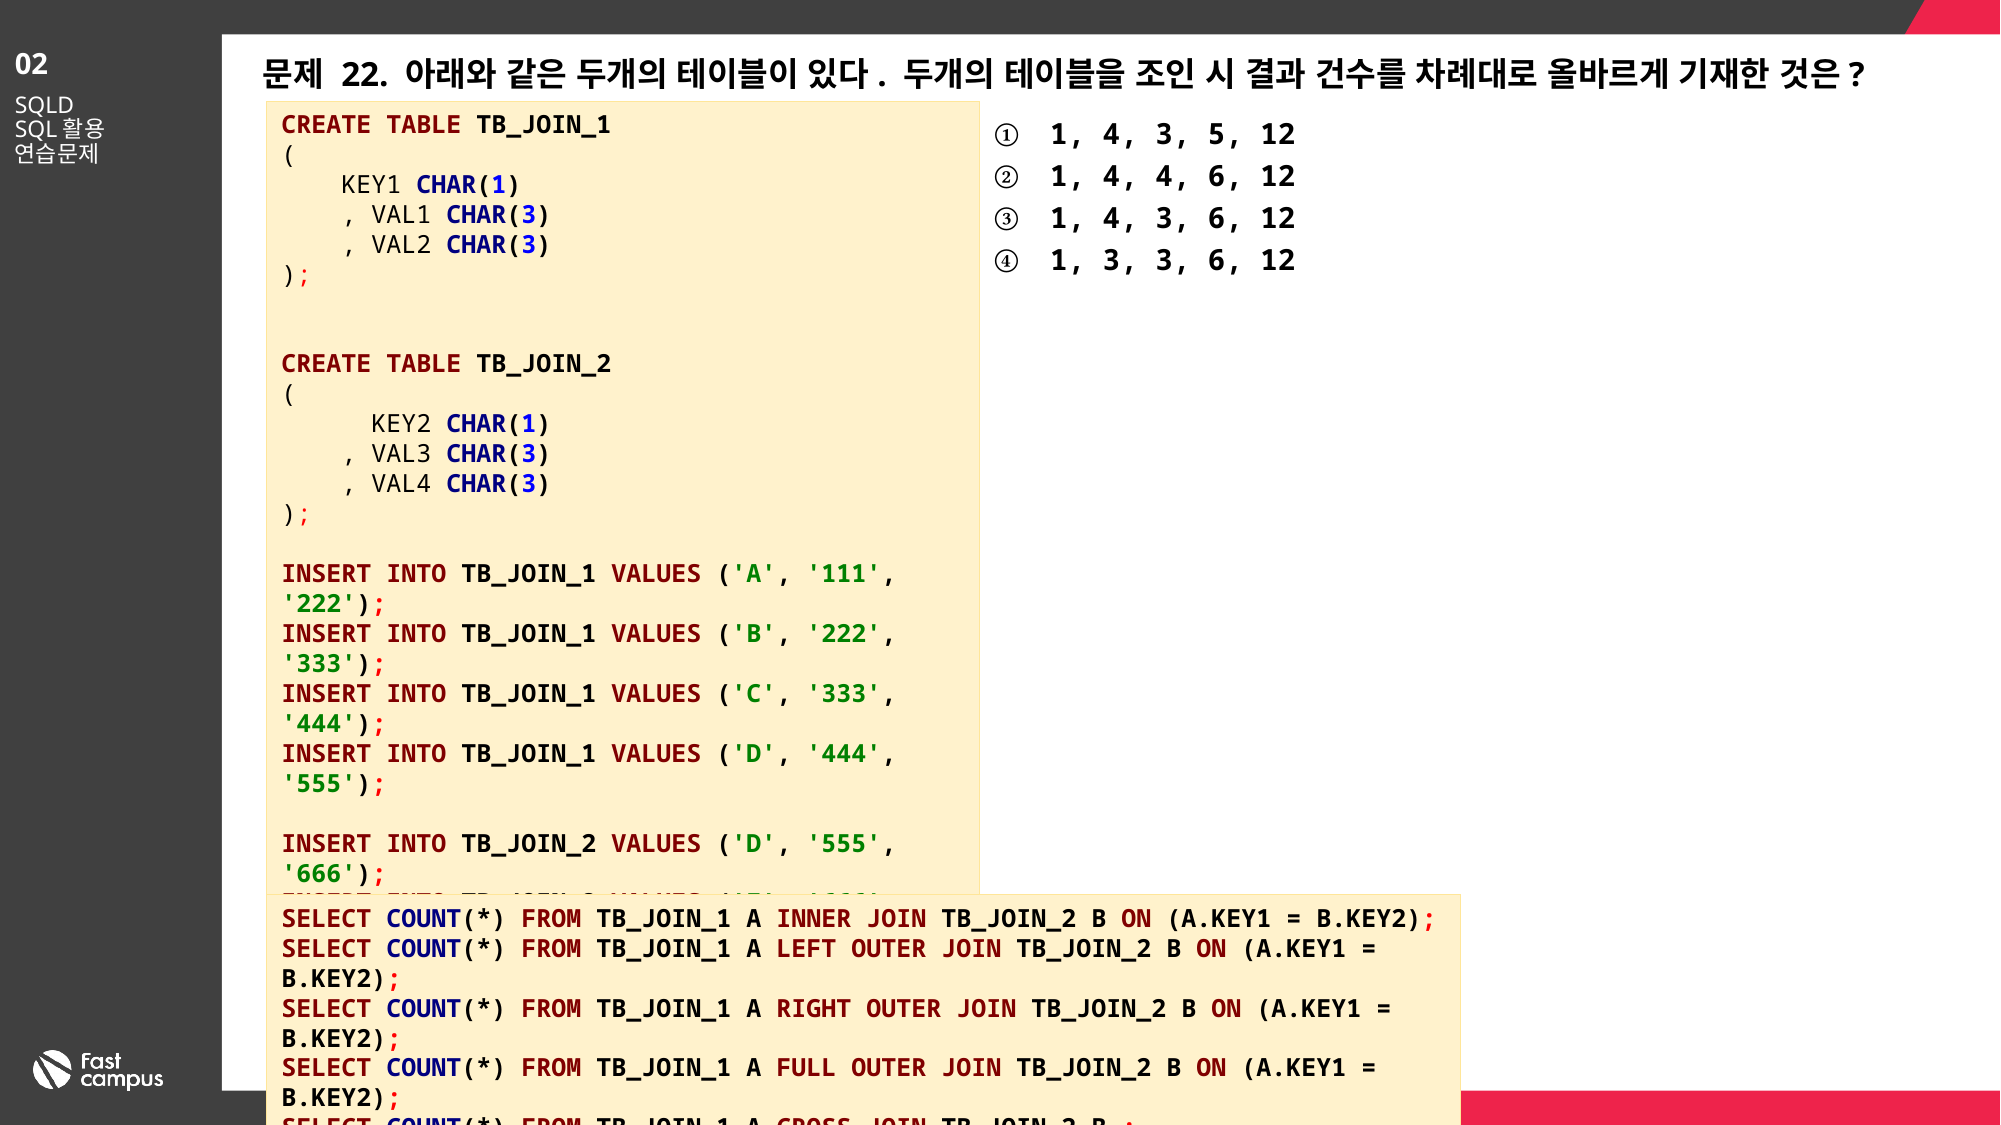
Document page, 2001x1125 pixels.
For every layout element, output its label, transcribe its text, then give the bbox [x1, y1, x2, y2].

picture [33, 1050, 163, 1091]
list 02 [0, 41, 223, 86]
text_box 1, 4, 3, 5, 12 1, 4, 4, 6, 12 1, 4, 3, 6, 12 1, 3, 3, 6, 12 [979, 101, 1336, 284]
text_box SELECT COUNT(*) FROM TB_JOIN_1 A INNER JOIN TB_JOIN_2 B ON (A.KEY1 = B.KEY2); SELECT COUNT(*) FROM TB_JOIN_1 A LEFT OUTER JOIN TB_JOIN_2 B ON (A.KEY1 = B.KEY2); SELECT COUNT(*) FROM TB_JOIN_1 A RIGHT OUTER JOIN TB_JOIN_2 B ON (A.KEY1 = B.KEY2); SELECT COUNT(*) FROM TB_JOIN_1 A FULL OUTER JOIN TB_JOIN_2 B ON (A.KEY1 = B.KEY2); SELECT COUNT(*) FROM TB_JOIN_1 A CROSS JOIN TB_JOIN_2 B ; [266, 894, 1461, 1125]
list SQLD SQL활용 연습문제 [0, 86, 223, 291]
text_box 문제 22. 아래와 같은 두개의 테이블이 있다. 두개의 테이블을 조인 시 결과 건수를 차례대로 올바르게 기재한 것은? [248, 45, 1967, 101]
text_box CREATE TABLE TB_JOIN_1 ( KEY1 CHAR(1) , VAL1 CHAR(3) , VAL2 CHAR(3) ); CREATE TABLE TB_JOIN_2 ( KEY2 CHAR(1) , VAL3 CHAR(3) , VAL4 CHAR(3) ); INSERT INTO TB_JOIN_1 VALUES ('A', '111', '222'); INSERT INTO TB_JOIN_1 VALUES ('B', '222', '333'); INSERT INTO TB_JOIN_1 VALUES ('C', '333', '444'); INSERT INTO TB_JOIN_1 VALUES ('D', '444', '555'); INSERT INTO TB_JOIN_2 VALUES ('D', '555', '666'); INSERT INTO TB_JOIN_2 VALUES ('E', '666', '777'); INSERT INTO TB_JOIN_2 VALUES ('F', '777', '888'); COMMIT; [266, 101, 980, 894]
